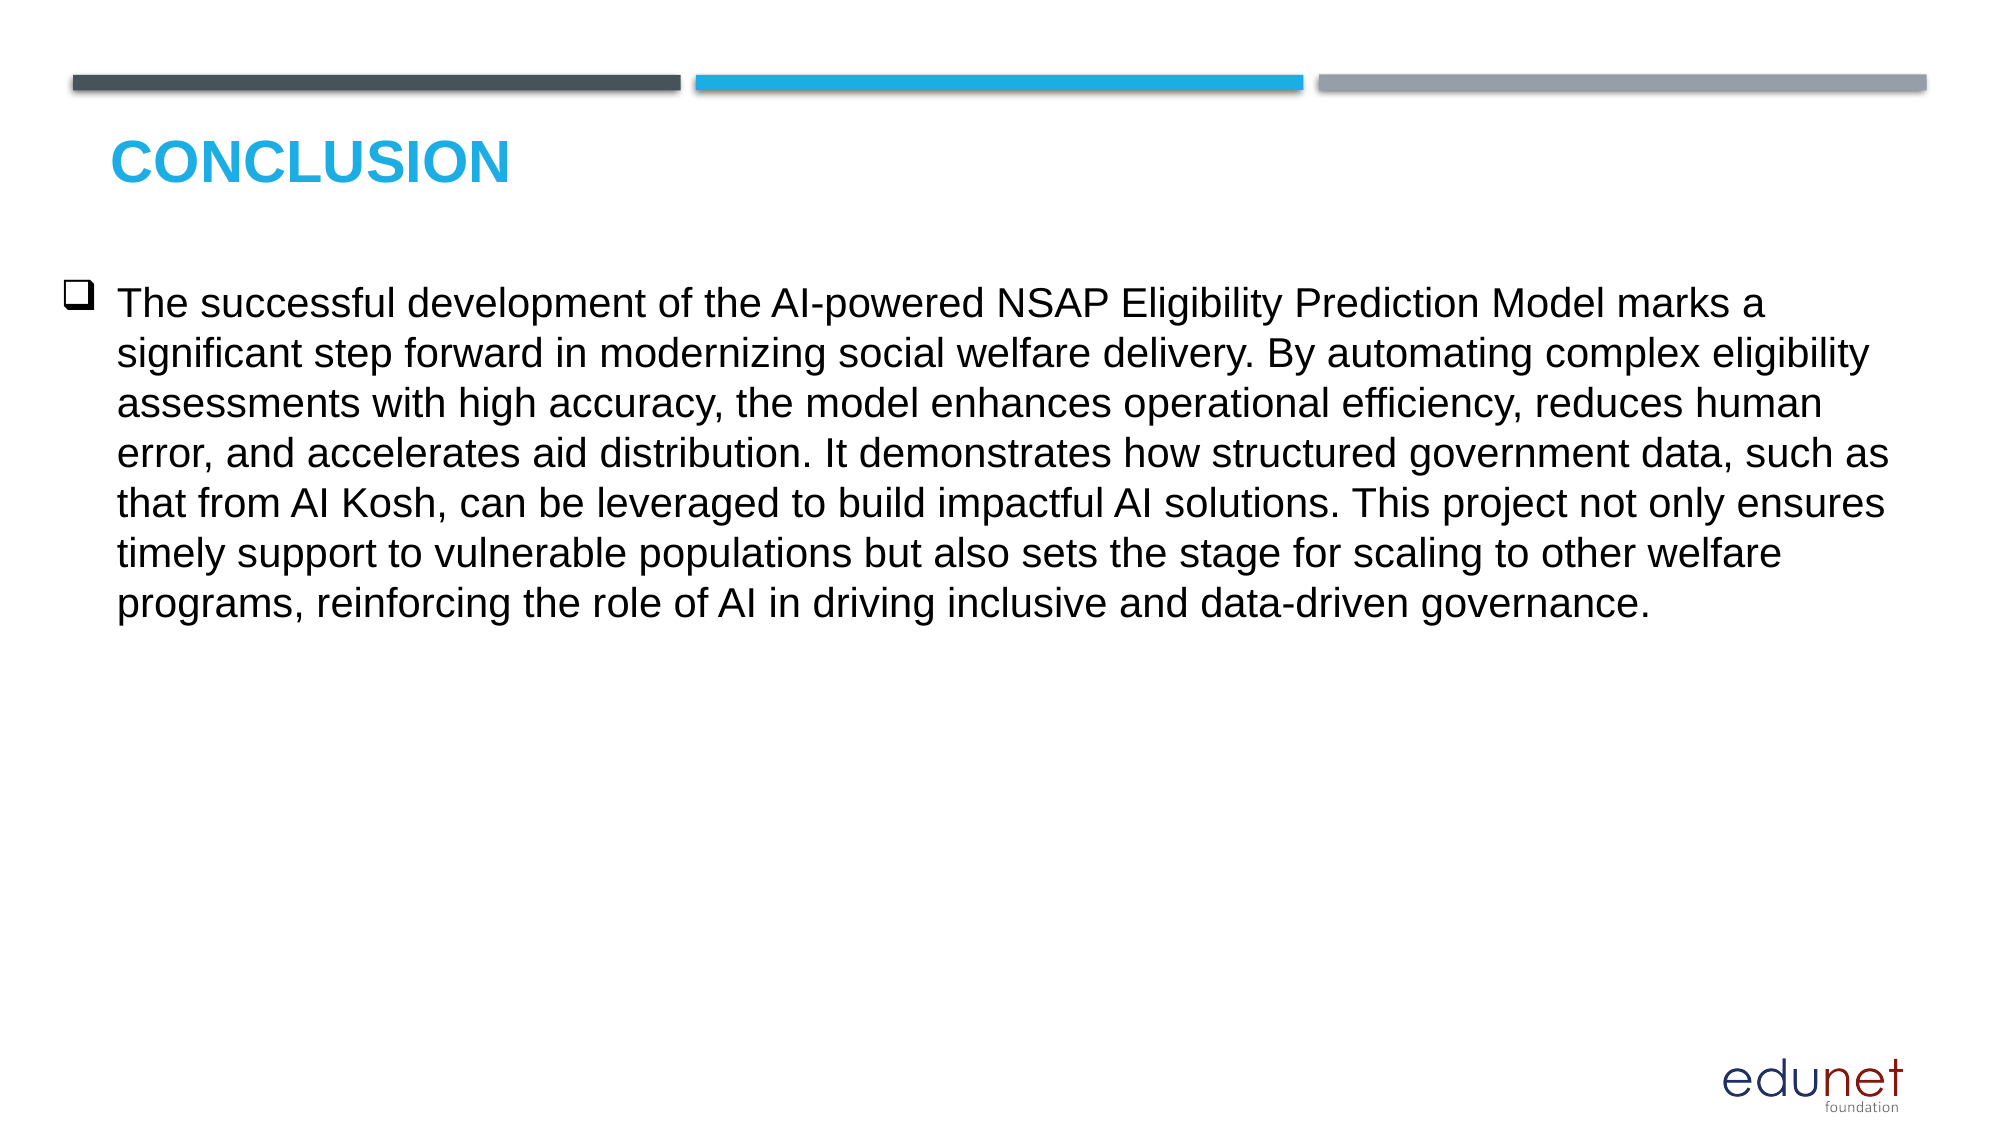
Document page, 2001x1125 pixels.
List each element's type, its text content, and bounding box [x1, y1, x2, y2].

title Conclusion [95, 115, 1905, 203]
text_box The successful development of the AI-powered NSAP Eligibility Prediction Model marks a significant step forward in modernizing social welfare delivery. By automating complex eligibility assessments with high accuracy, the model enhances operational efficiency, reduces human error, and accelerates aid distribution. It demonstrates how structured government data, such as that from AI Kosh, can be leveraged to build impactful AI solutions. This project not only ensures timely support to vulnerable populations but also sets the stage for scaling to other welfare programs, reinforcing the role of AI in driving inclusive and data-driven governance. [45, 268, 1925, 634]
picture [1719, 1056, 1905, 1116]
